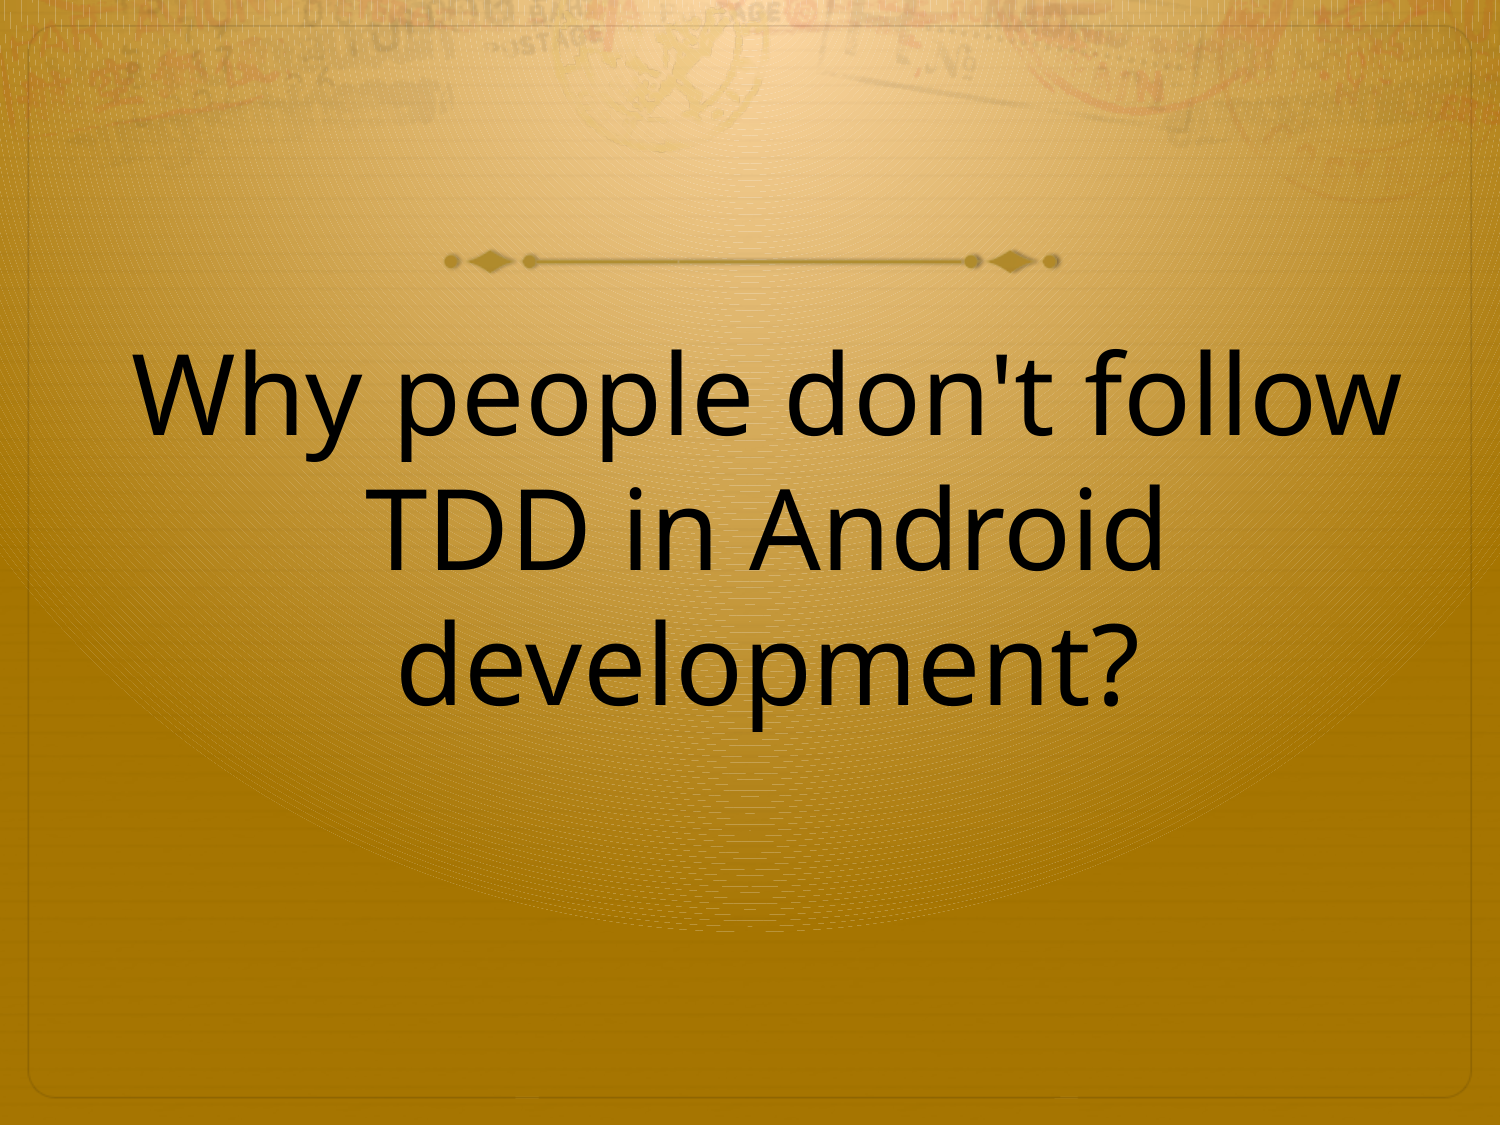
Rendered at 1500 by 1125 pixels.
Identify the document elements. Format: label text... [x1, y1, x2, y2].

picture [0, 0, 1500, 1125]
title Why people don't follow TDD in Android development? [111, 431, 1425, 620]
